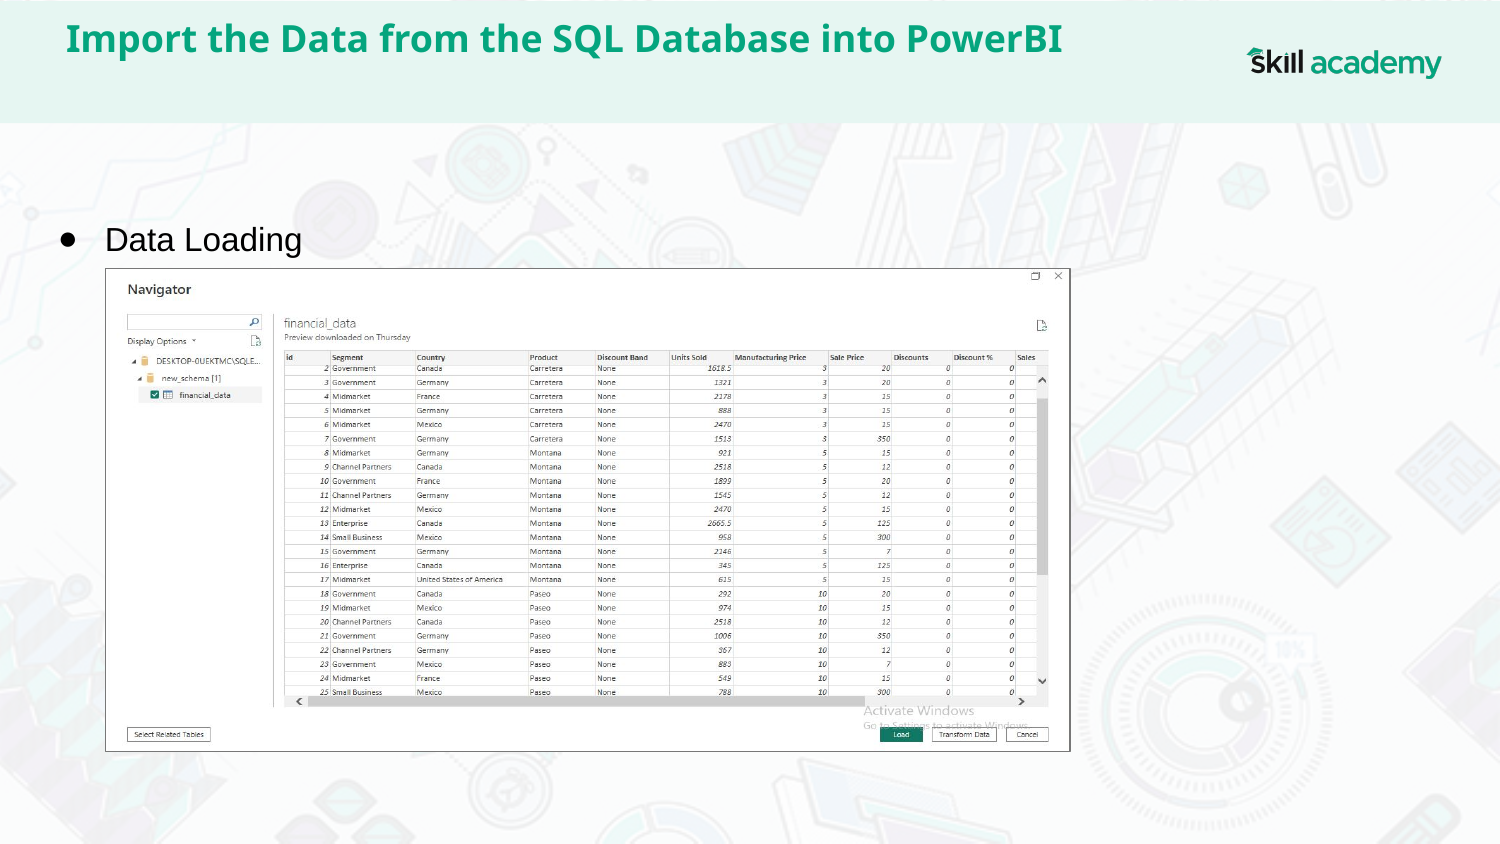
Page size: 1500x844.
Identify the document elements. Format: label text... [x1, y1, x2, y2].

list Data Loading [42, 203, 1441, 752]
title Import the Data from the SQL Database into PowerBI [51, 0, 1449, 136]
picture [105, 268, 1070, 752]
